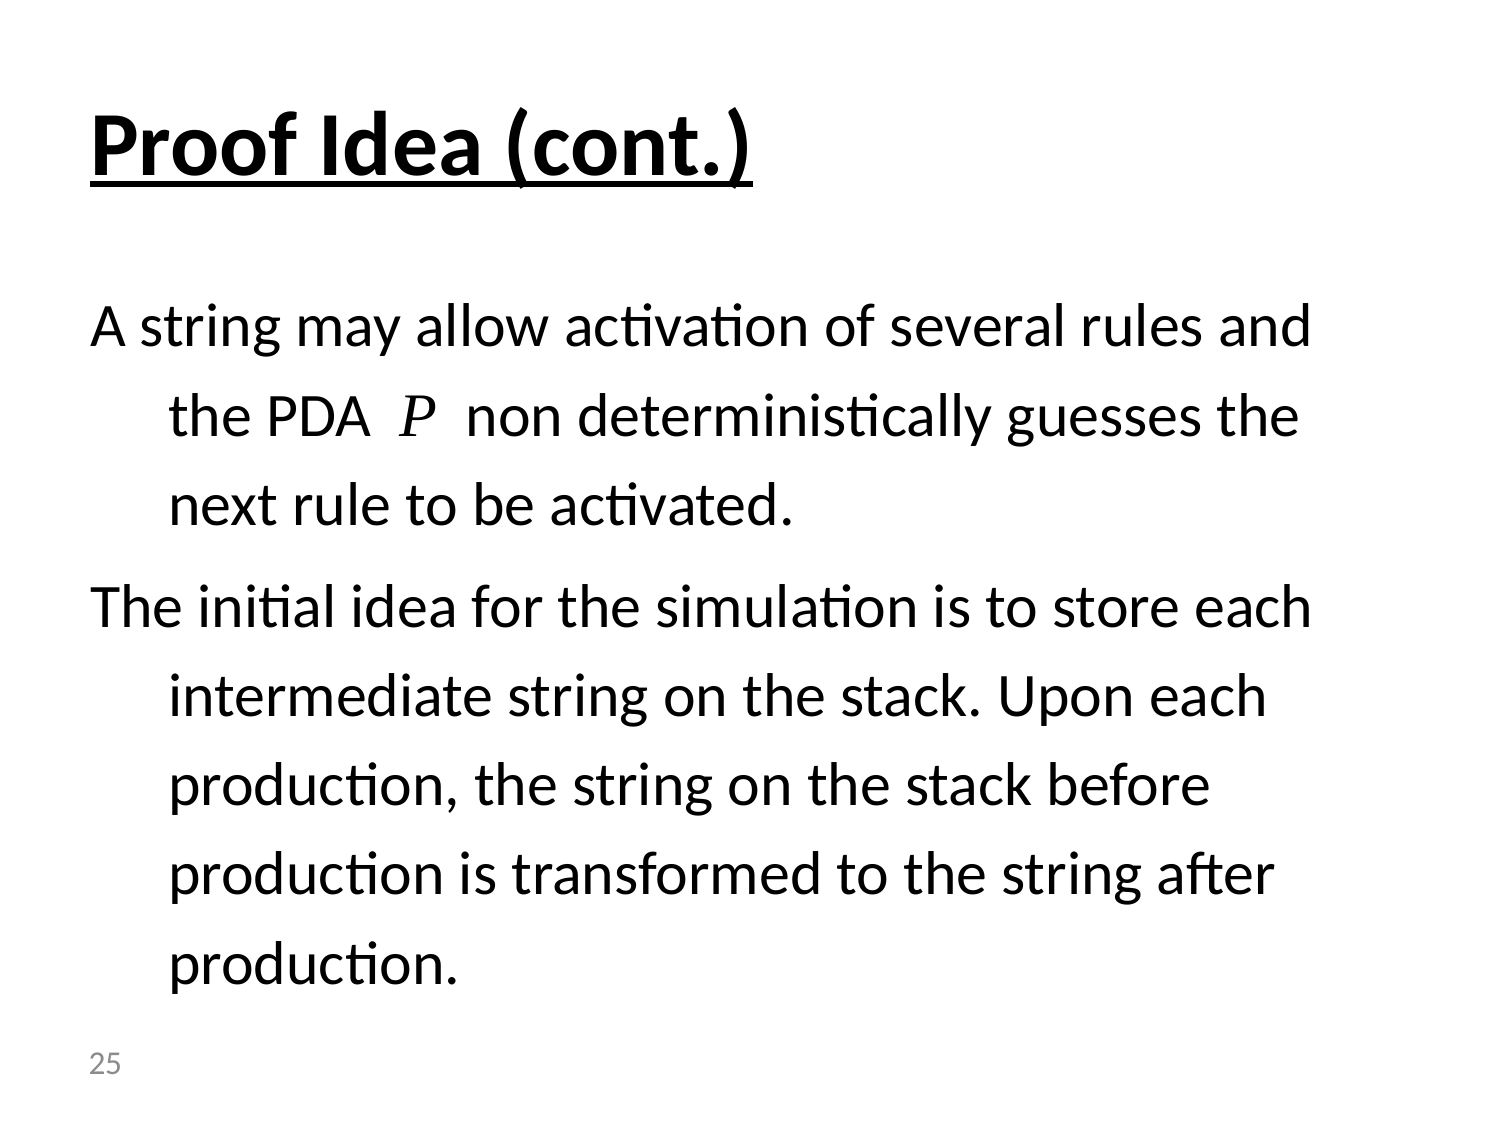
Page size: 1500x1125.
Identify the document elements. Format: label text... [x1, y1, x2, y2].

title Proof Idea (cont.) [75, 45, 1425, 233]
slide_number 25 [58, 1031, 409, 1092]
list A string may allow activation of several rules and the PDA P non deterministically guesses the next rule to be activated. The initial idea for the simulation is to store each intermediate string on the stack. Upon each production, the string on the stack before production is transformed to the string after production. [75, 262, 1425, 1005]
